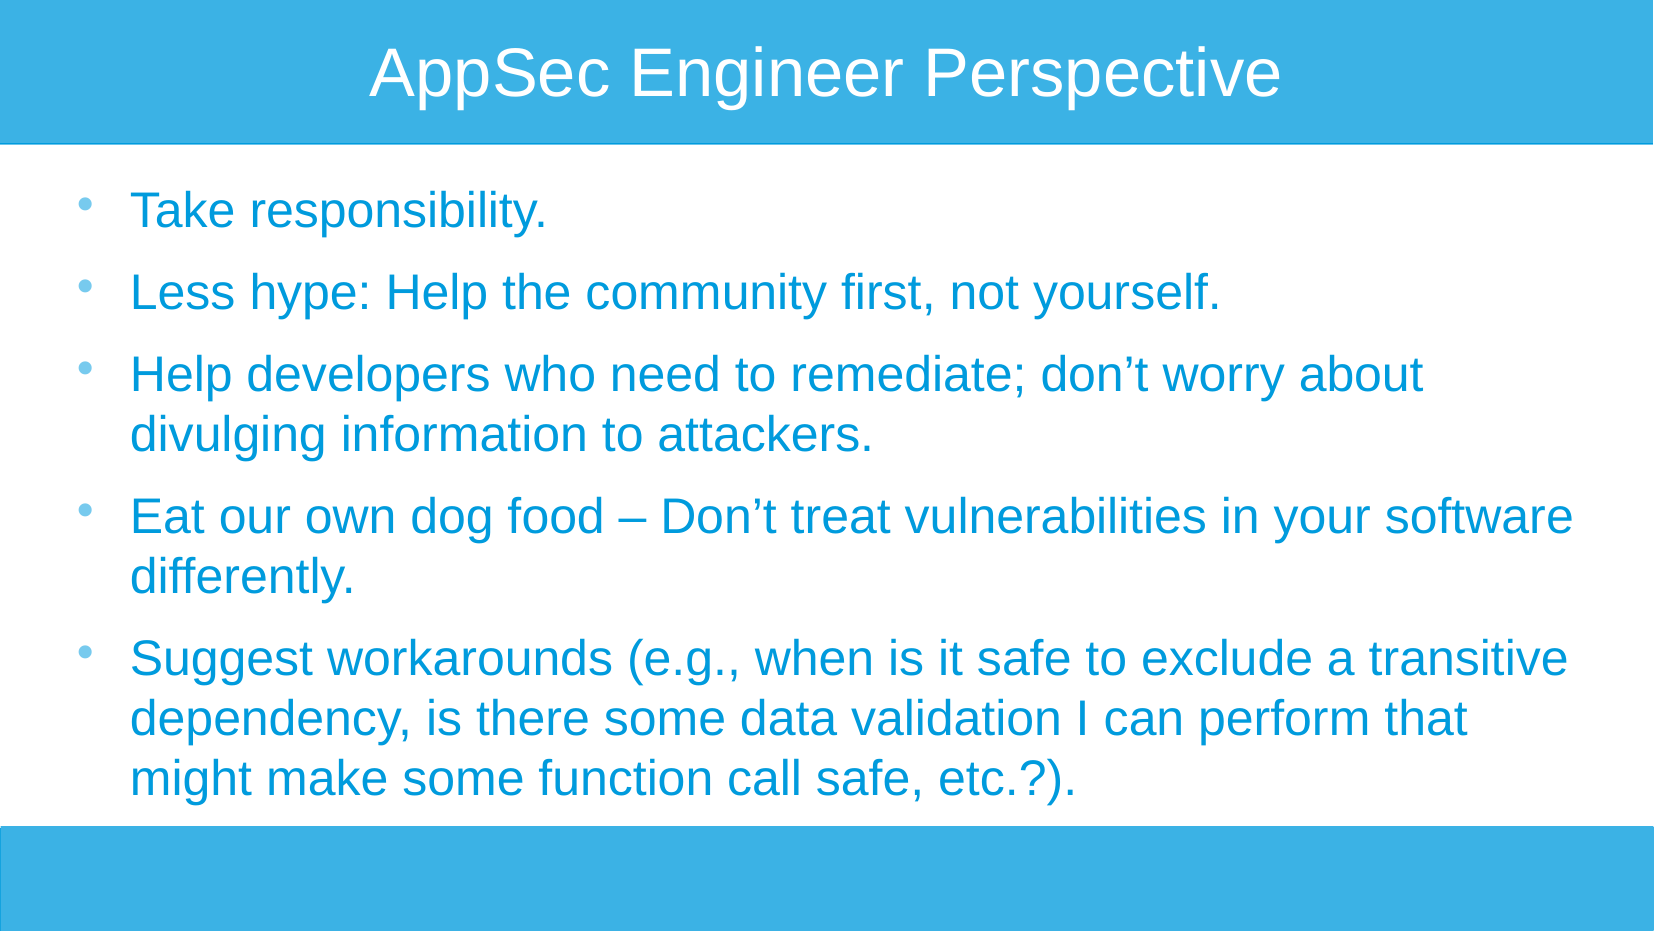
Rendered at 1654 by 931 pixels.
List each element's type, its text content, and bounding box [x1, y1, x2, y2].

picture [0, 828, 1654, 931]
title AppSec Engineer Perspective [59, 29, 1595, 108]
list Take responsibility. Less hype: Help the community first, not yourself. Help developers who need to remediate; don’t worry about divulging information to attackers. Eat our own dog food – Don’t treat vulnerabilities in your software differently. Suggest workarounds (e.g., when is it safe to exclude a transitive dependency, is there some data validation I can perform that might make some function call safe, etc.?). [59, 177, 1595, 768]
